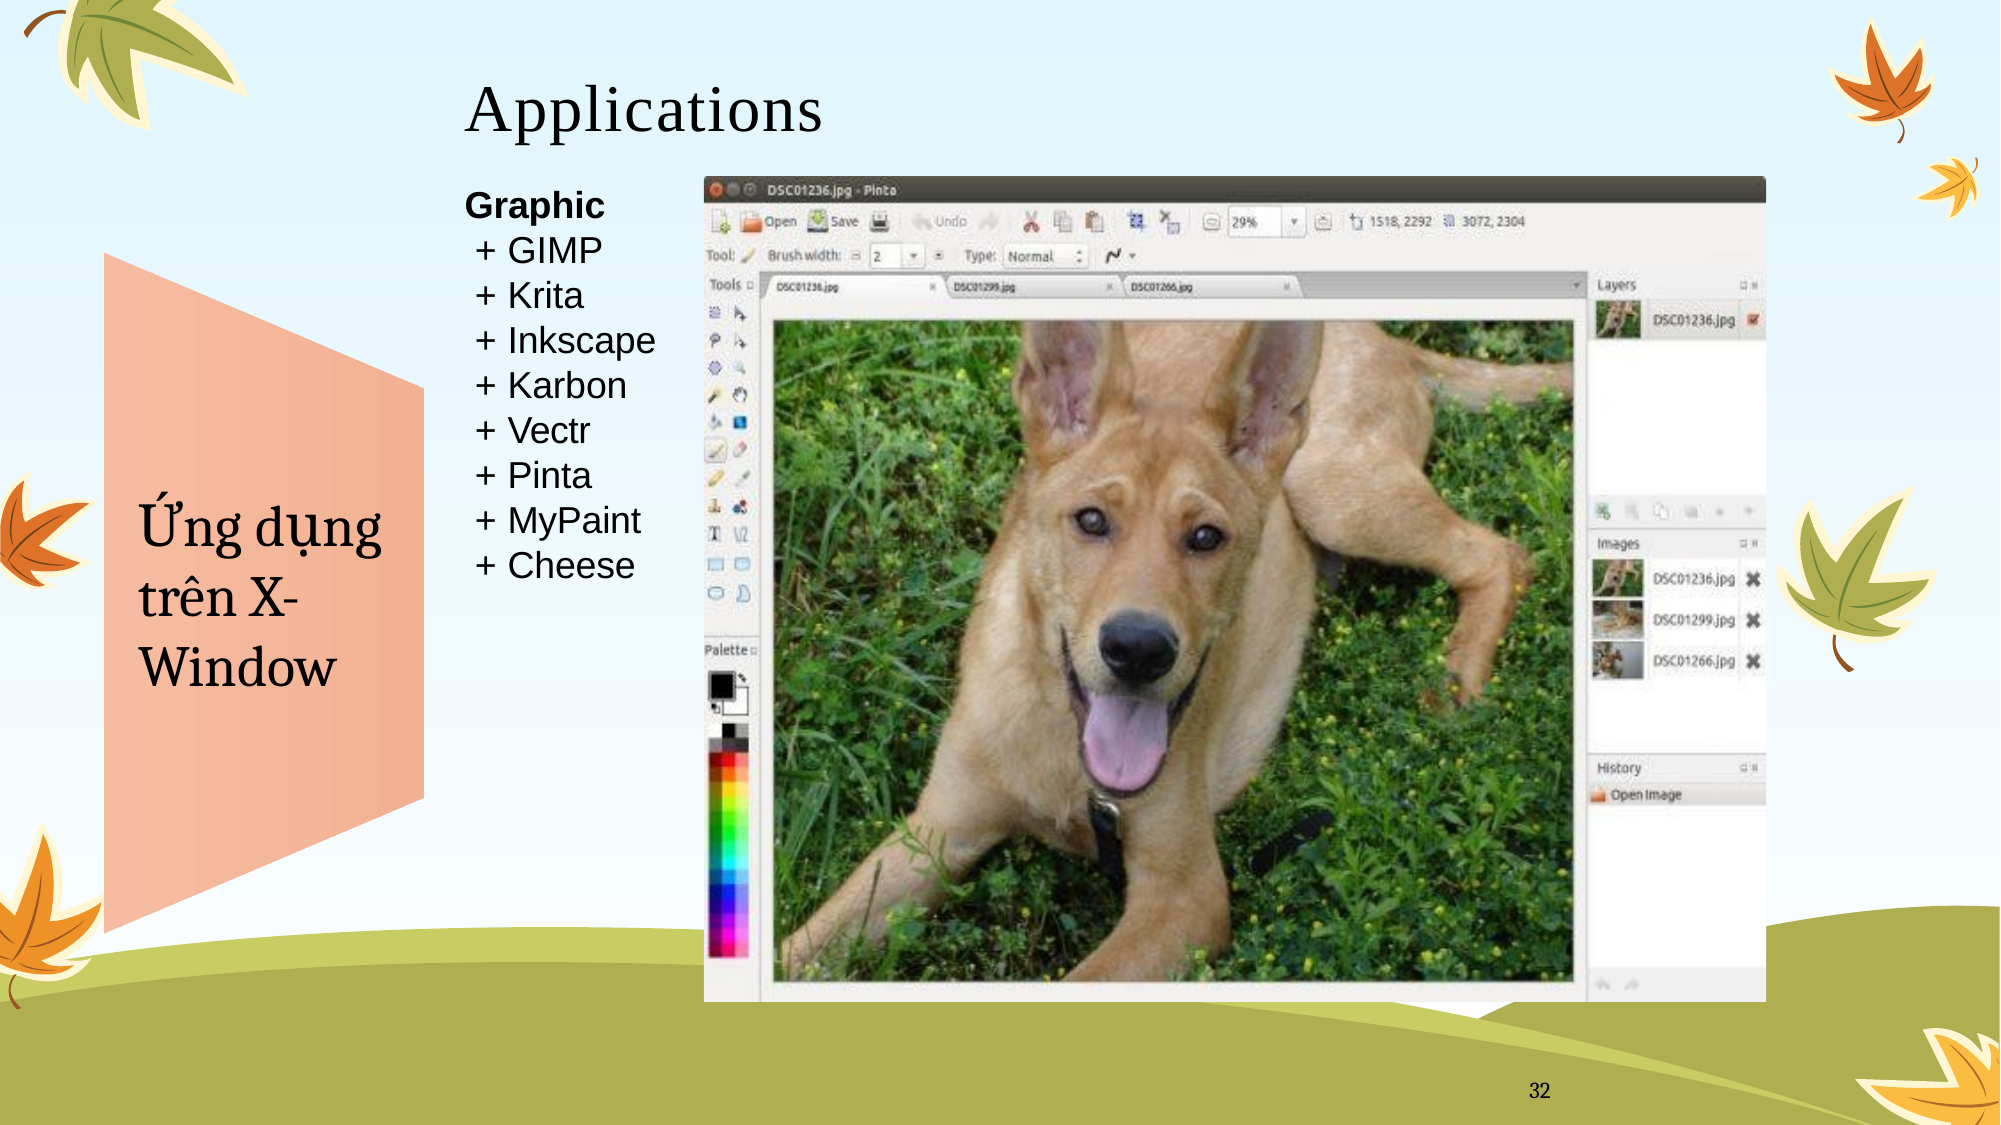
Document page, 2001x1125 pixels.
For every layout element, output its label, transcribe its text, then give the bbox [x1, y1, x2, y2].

text_box Graphic + GIMP + Krita + Inkscape + Karbon + Vectr + Pinta + MyPaint + Cheese [462, 179, 703, 587]
text_box [703, 176, 1767, 1002]
slide_number 32 [1509, 1002, 1551, 1125]
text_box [103, 252, 424, 934]
title Applications [462, 0, 946, 146]
